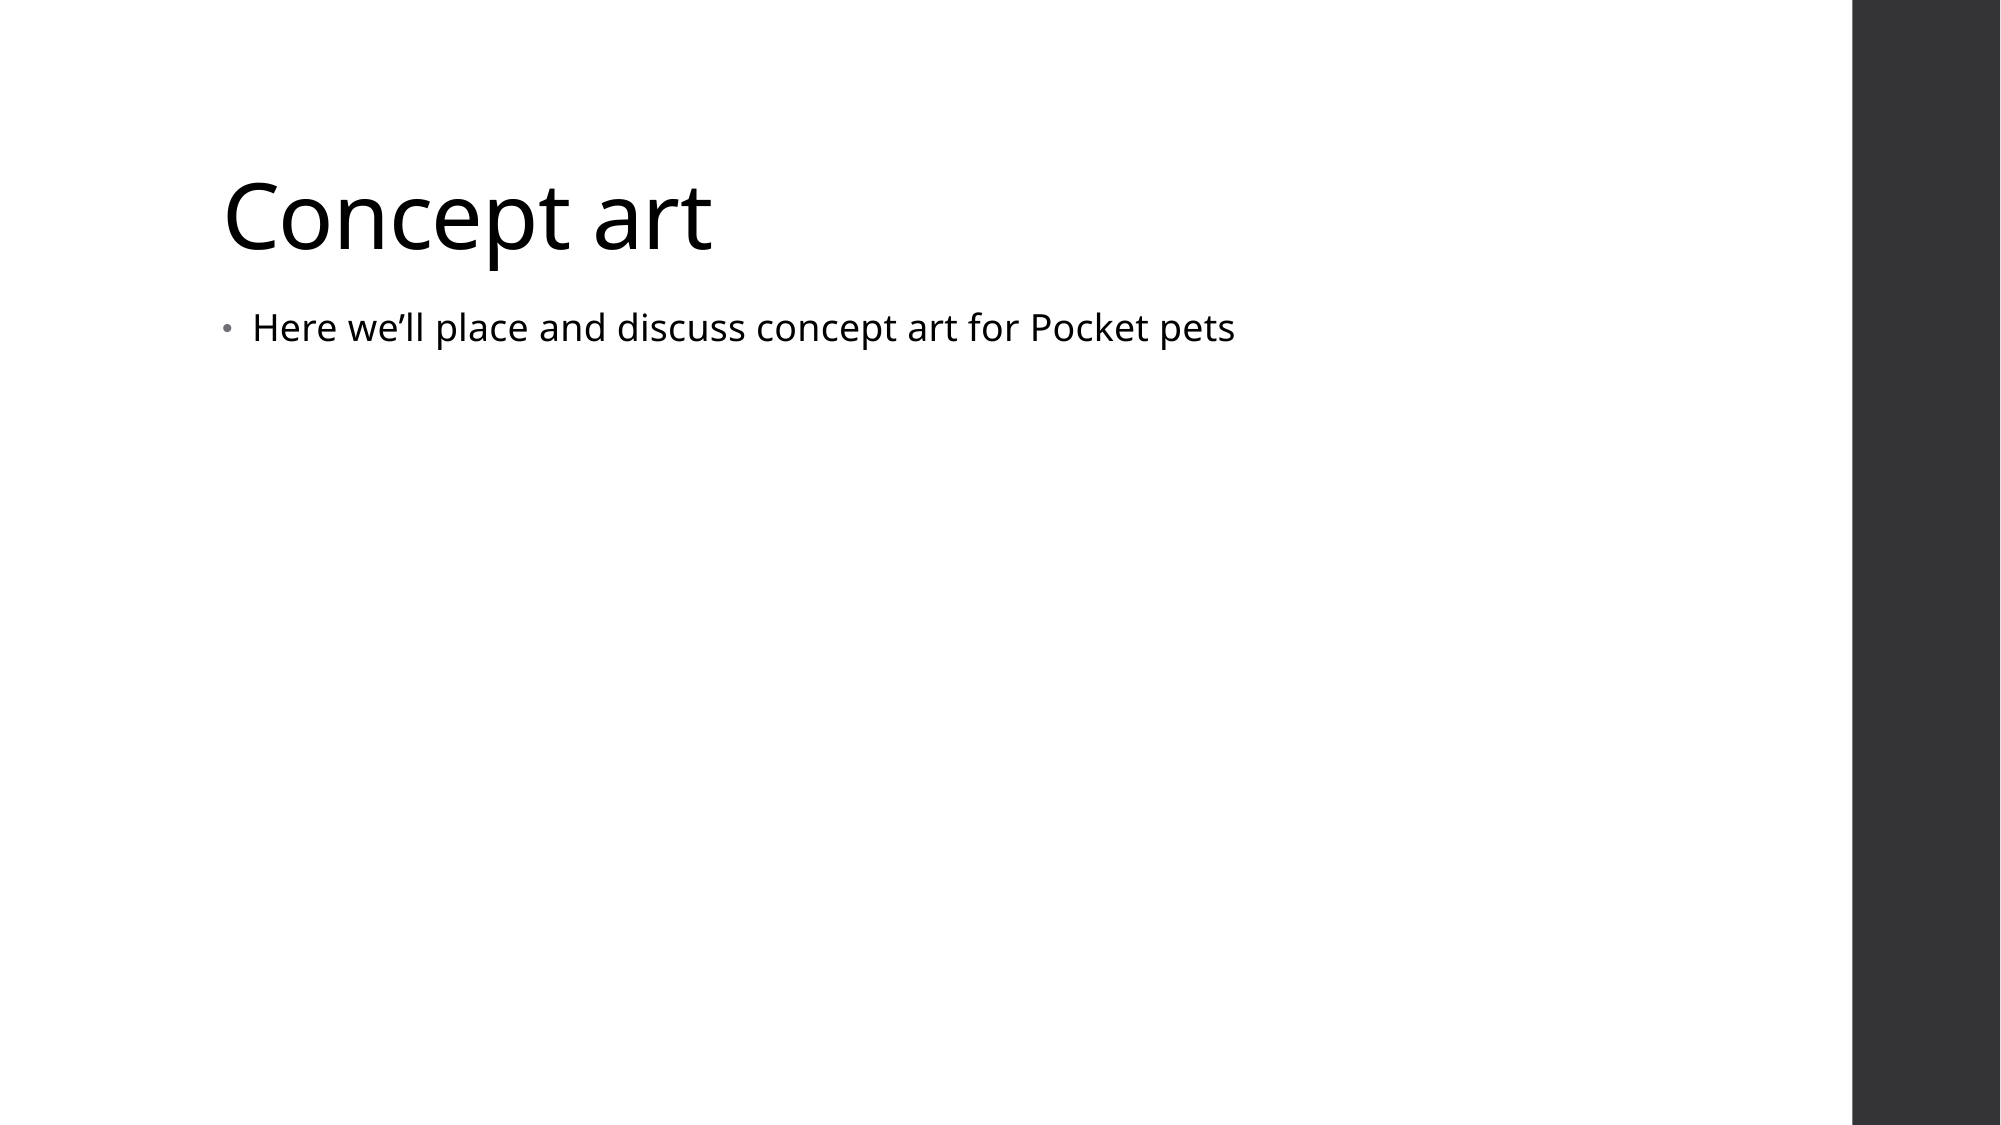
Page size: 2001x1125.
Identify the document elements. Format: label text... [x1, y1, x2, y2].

title Concept art [206, 60, 1797, 278]
list Here we’ll place and discuss concept art for Pocket pets [206, 299, 1617, 1014]
